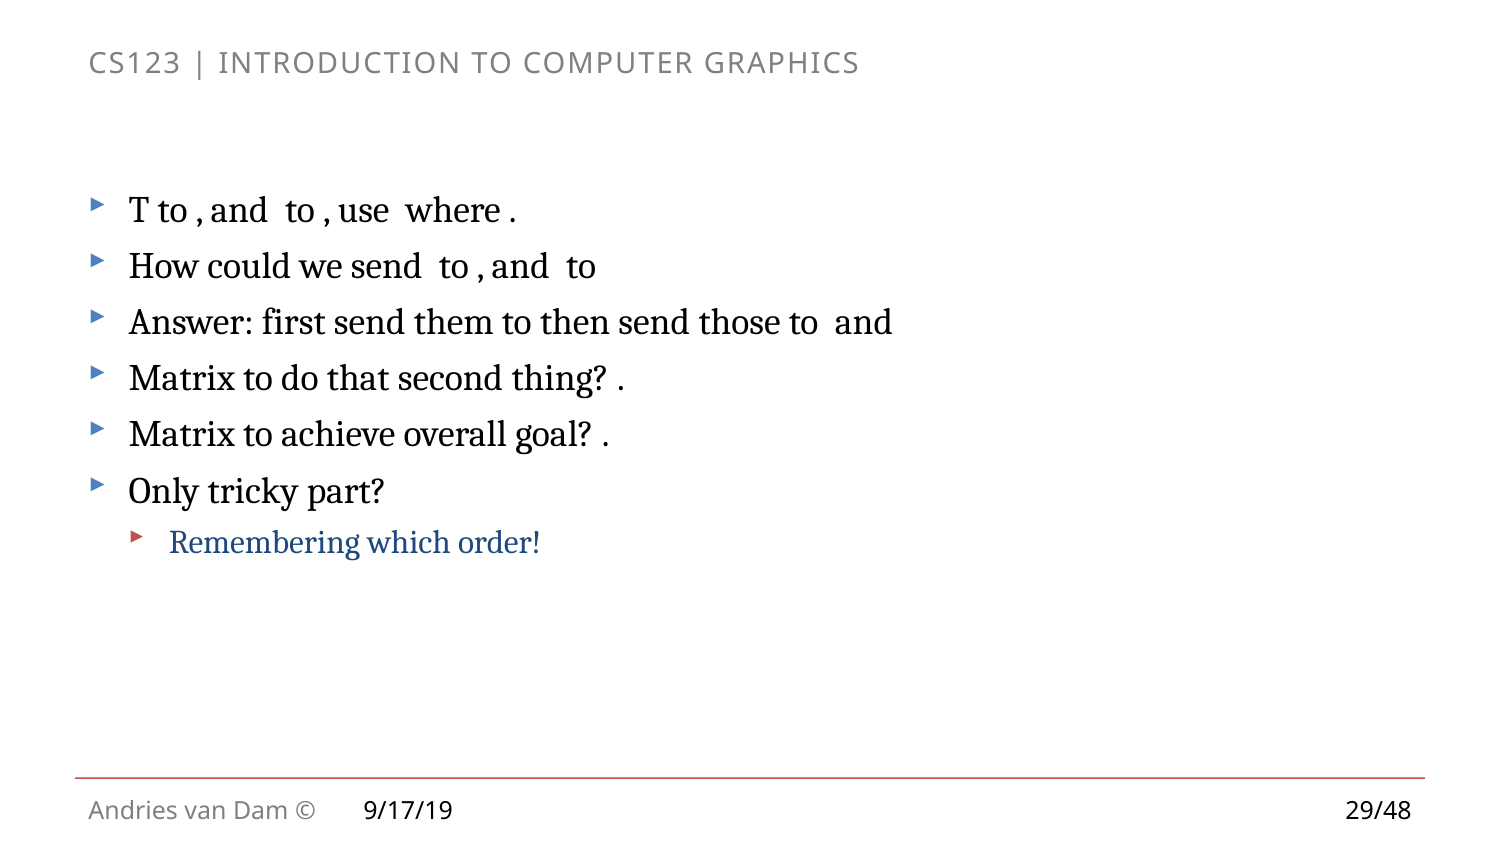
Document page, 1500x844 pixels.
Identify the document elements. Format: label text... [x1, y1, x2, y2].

slide_number 29/48 [1224, 787, 1425, 827]
footer 9/17/19 [350, 787, 1213, 827]
